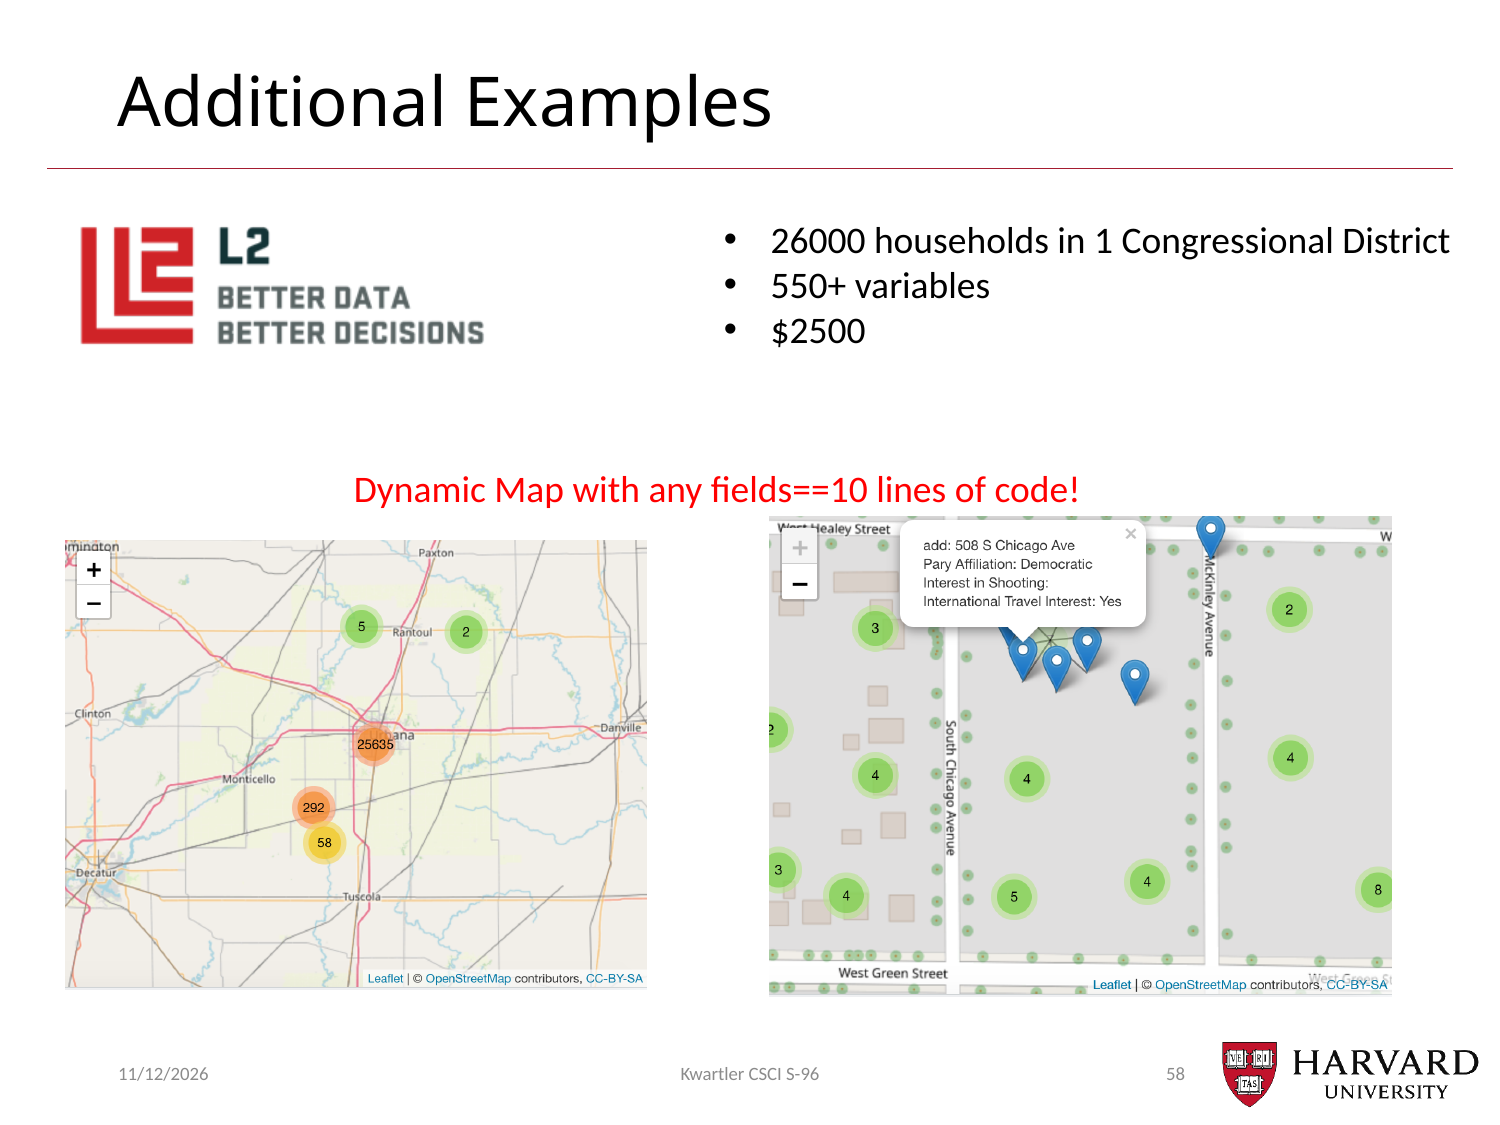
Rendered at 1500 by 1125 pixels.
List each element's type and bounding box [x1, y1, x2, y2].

picture [65, 540, 647, 990]
slide_number [1059, 1042, 1200, 1103]
slide_number [103, 1042, 441, 1103]
title [103, 59, 1397, 157]
picture [769, 516, 1392, 998]
text_box [708, 208, 1467, 359]
footer [496, 1042, 1004, 1103]
picture [1200, 1024, 1500, 1125]
picture [78, 223, 487, 350]
text_box [339, 457, 1097, 518]
